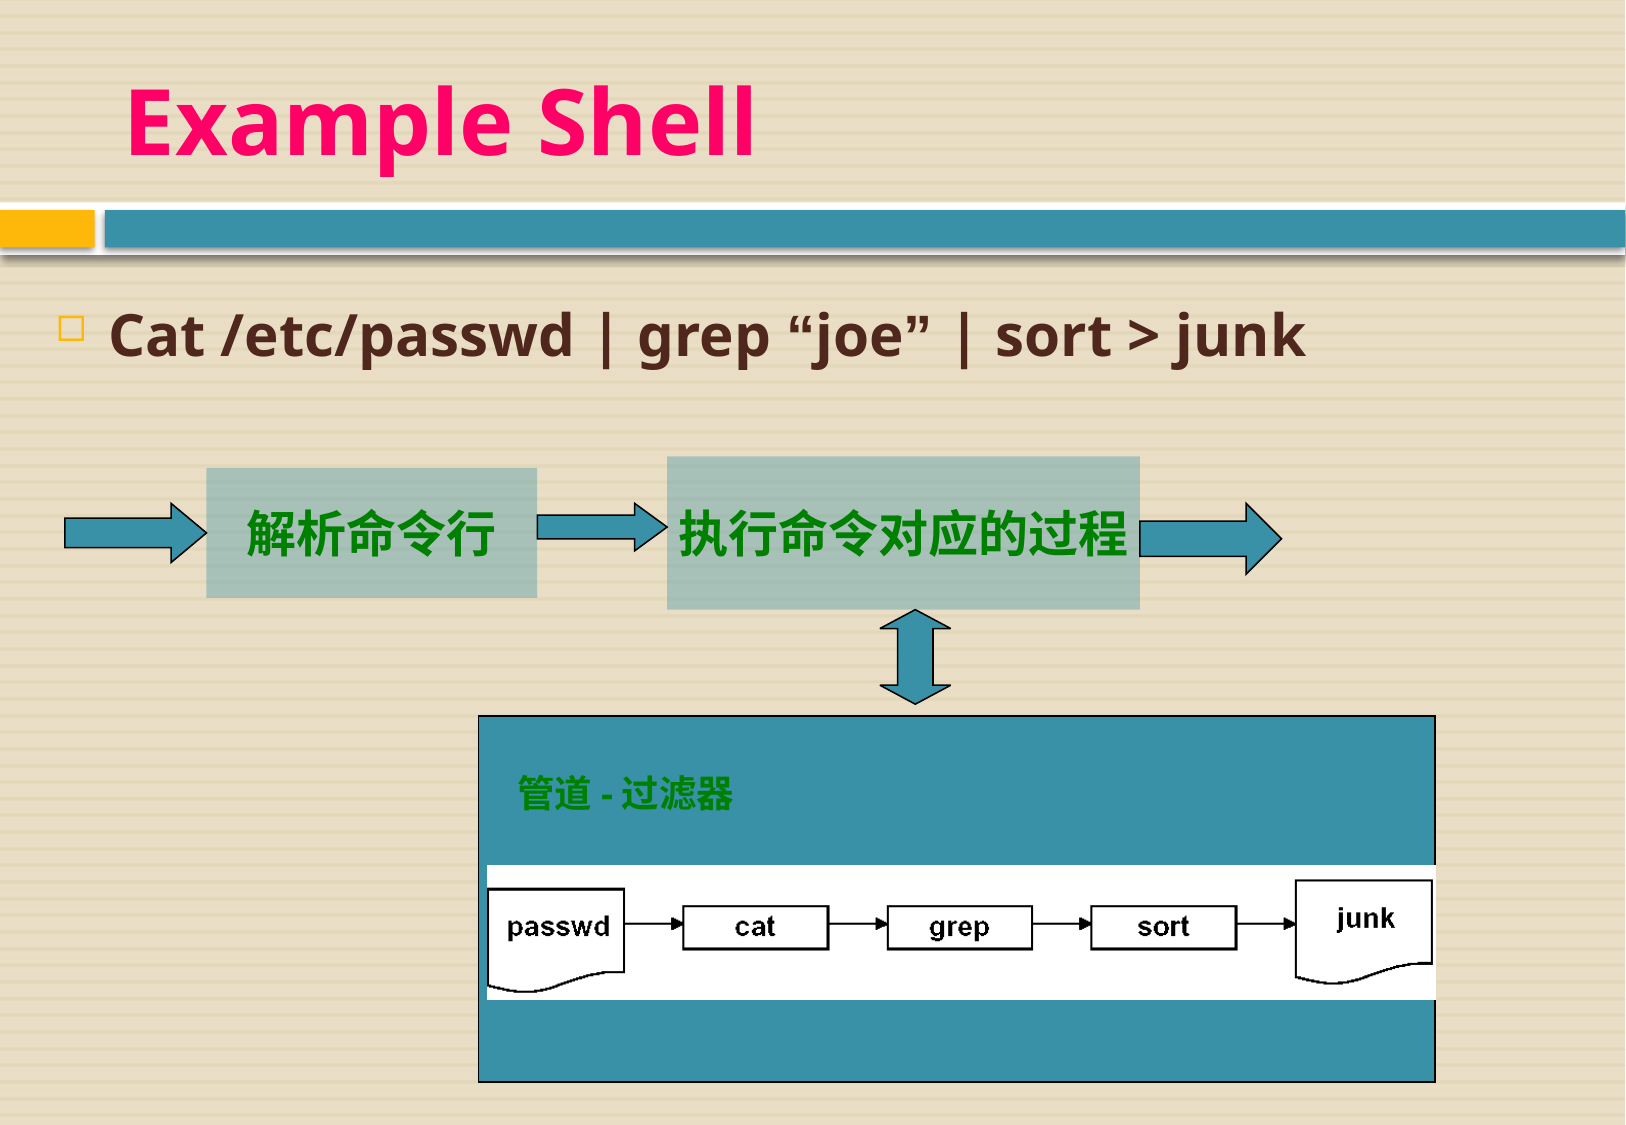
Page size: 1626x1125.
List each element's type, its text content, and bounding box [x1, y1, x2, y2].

text_box 解析命令行 [206, 467, 538, 598]
picture [487, 865, 1436, 1000]
text_box [537, 503, 668, 551]
text_box [64, 503, 207, 563]
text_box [478, 715, 1436, 1083]
text_box Cat /etc/passwd | grep “joe” | sort > junk [41, 290, 1469, 1094]
title Example Shell [108, 37, 1558, 200]
text_box [1139, 503, 1282, 575]
text_box 执行命令对应的过程 [667, 456, 1140, 610]
text_box [879, 609, 951, 705]
